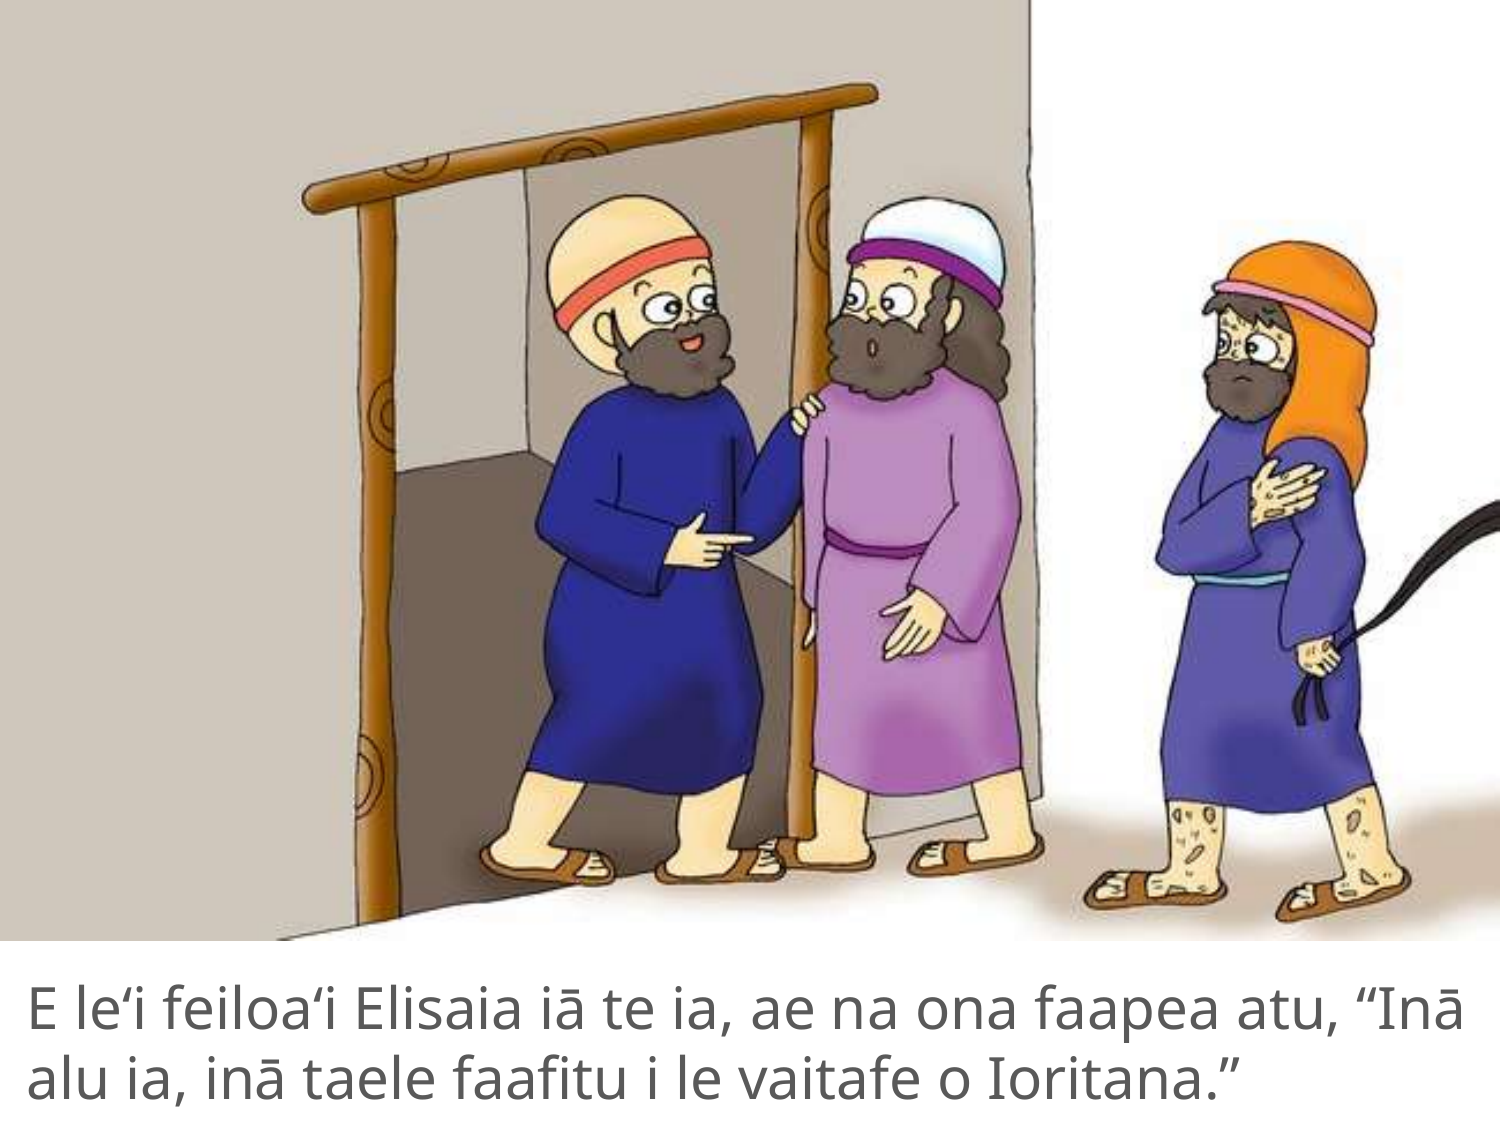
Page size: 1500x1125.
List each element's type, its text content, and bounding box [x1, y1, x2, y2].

text_box E leʻi feiloaʻi Elisaia iā te ia, ae na ona faapea atu, “Inā alu ia, inā taele faafitu i le vaitafe o Ioritana.” [11, 964, 1483, 1119]
picture [0, 0, 1500, 941]
